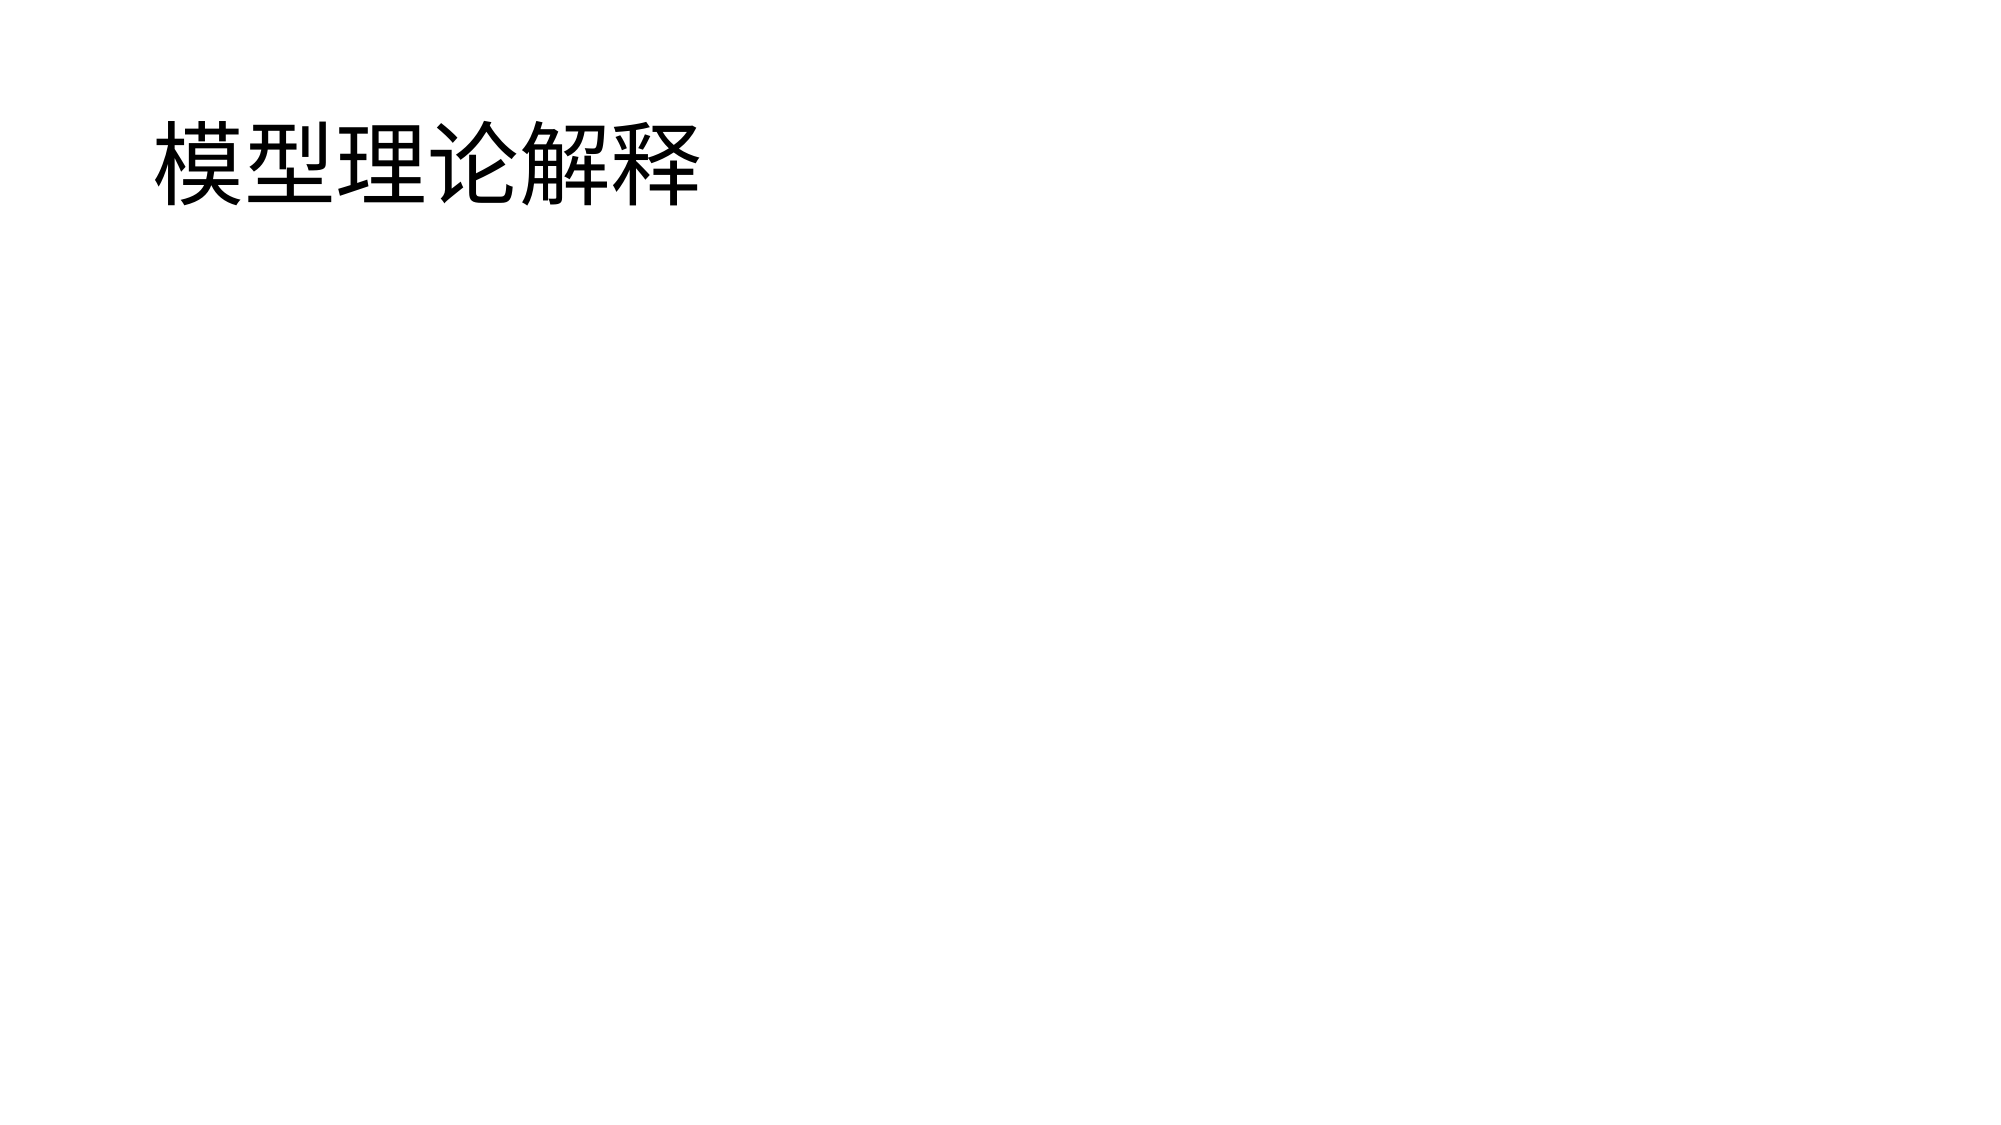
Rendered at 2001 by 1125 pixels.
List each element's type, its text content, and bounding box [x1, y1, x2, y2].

title 模型理论解释 [137, 59, 1863, 278]
